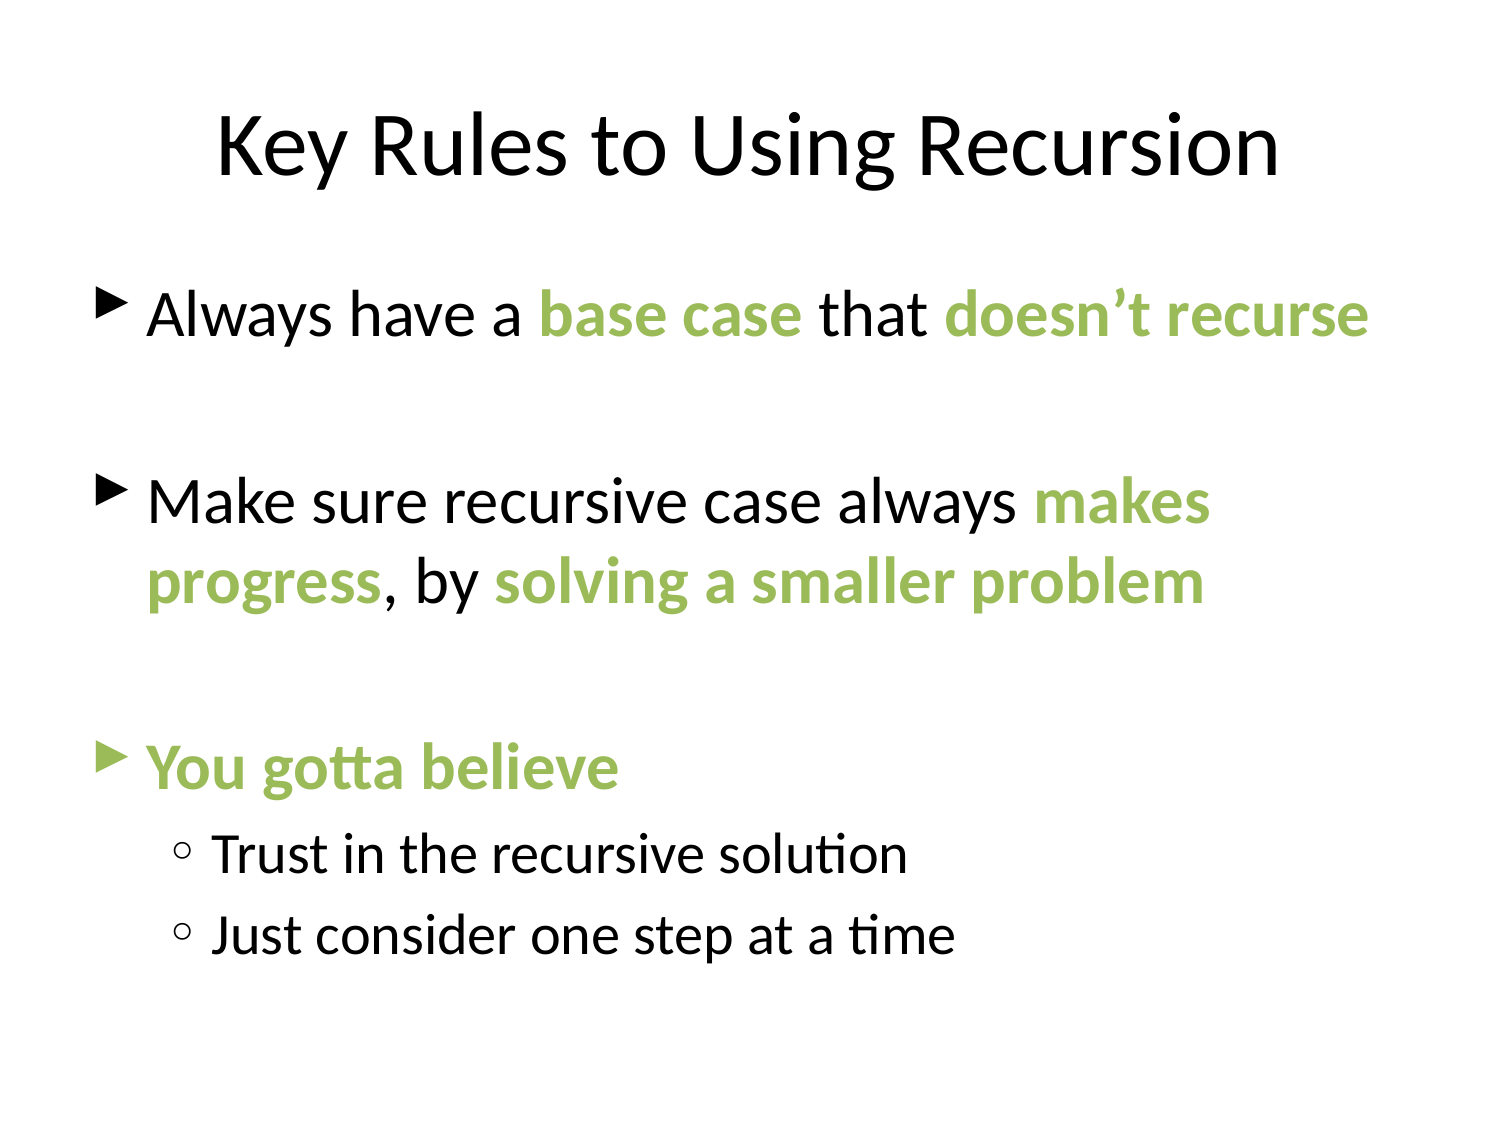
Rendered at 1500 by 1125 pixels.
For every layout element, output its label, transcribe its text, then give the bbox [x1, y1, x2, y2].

title Key Rules to Using Recursion [75, 45, 1425, 233]
list Always have a base case that doesn’t recurse Make sure recursive case always makes progress, by solving a smaller problem You gotta believe Trust in the recursive solution Just consider one step at a time [75, 262, 1425, 1005]
